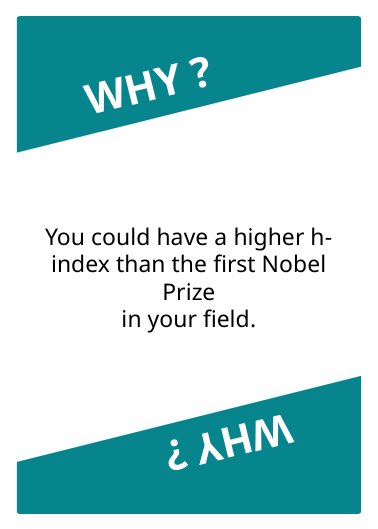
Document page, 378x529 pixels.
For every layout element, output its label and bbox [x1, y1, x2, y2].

text_box [0, 16, 378, 514]
